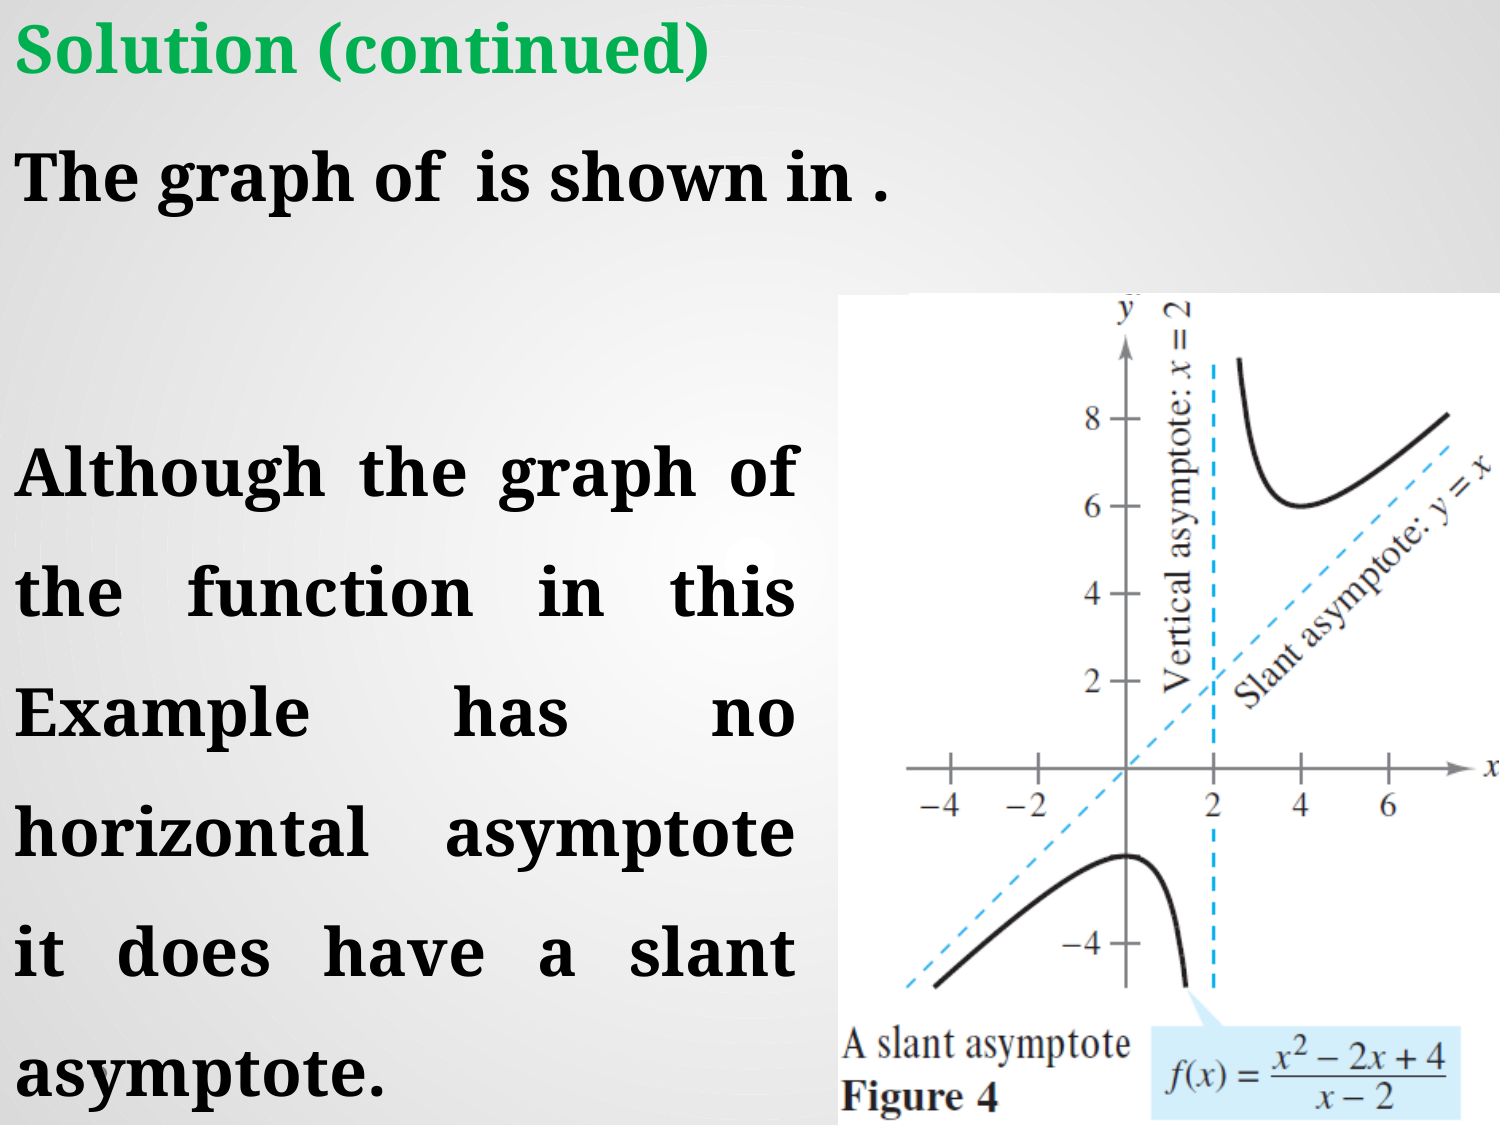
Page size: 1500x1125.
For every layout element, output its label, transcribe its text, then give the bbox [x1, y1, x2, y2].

picture [838, 293, 1500, 1125]
text_box Solution (continued) [1, 0, 1500, 95]
